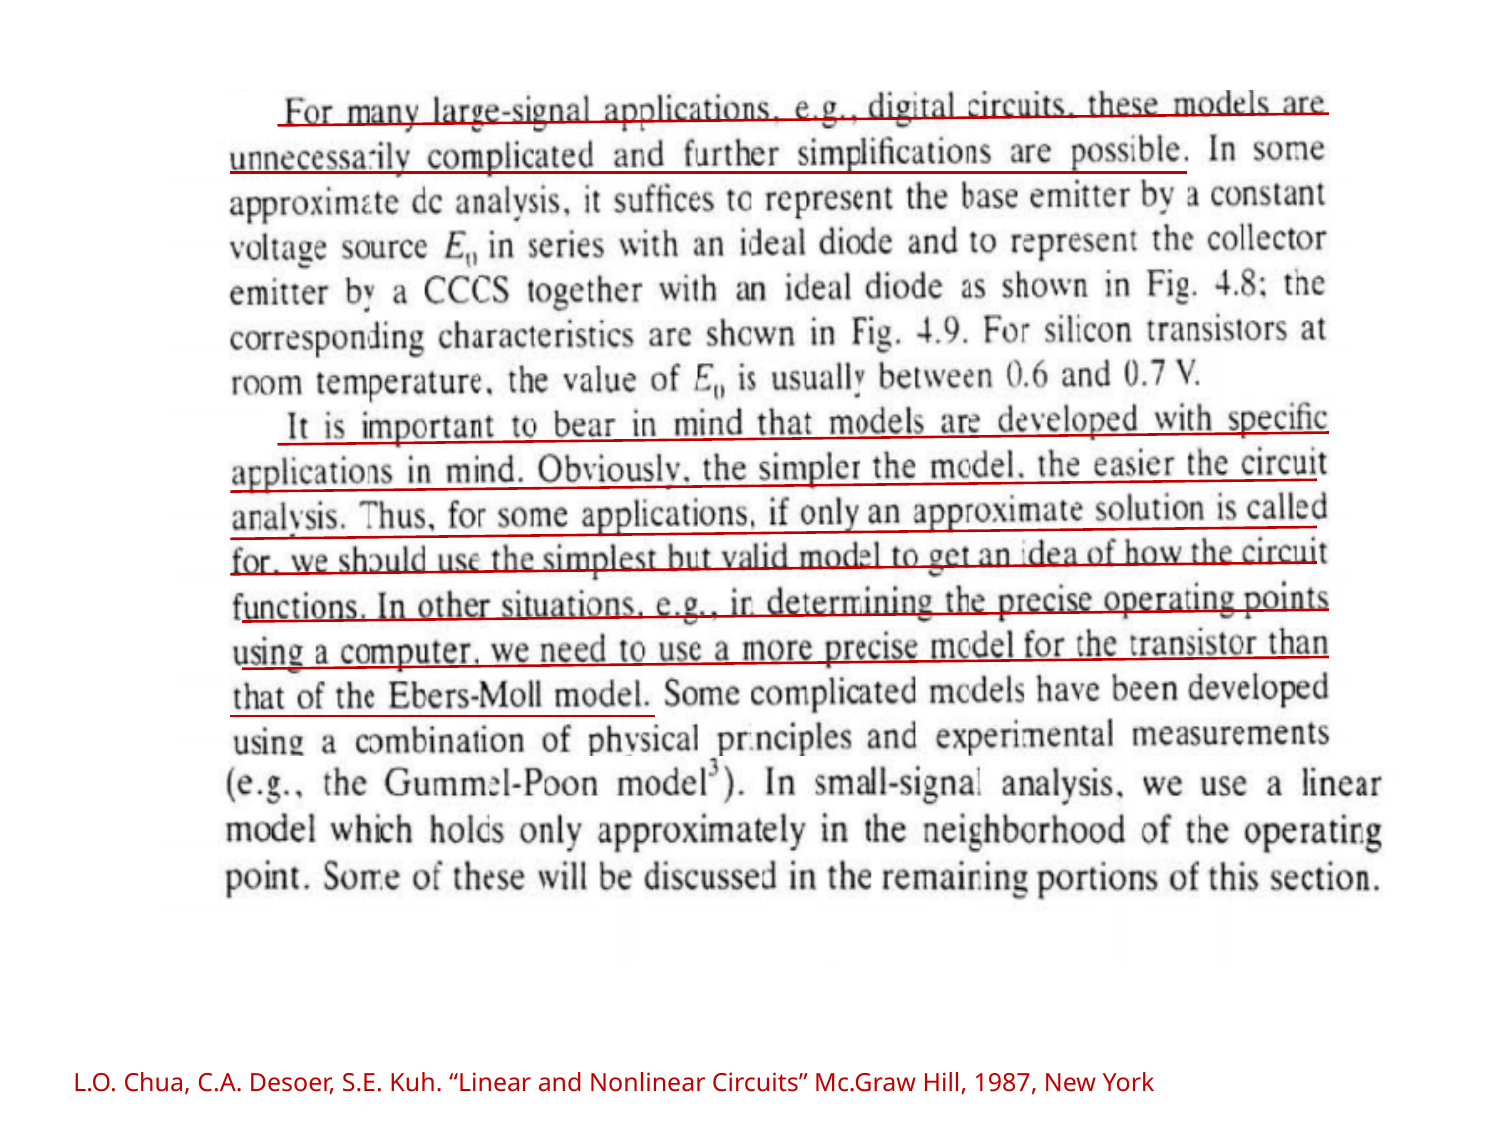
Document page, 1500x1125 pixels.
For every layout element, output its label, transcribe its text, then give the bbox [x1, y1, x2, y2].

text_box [229, 526, 1318, 540]
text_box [241, 609, 1329, 622]
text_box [159, 89, 1412, 965]
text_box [277, 432, 1329, 445]
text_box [277, 113, 1329, 126]
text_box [229, 562, 1318, 575]
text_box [229, 479, 1318, 492]
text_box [241, 656, 1329, 669]
text_box L.O. Chua, C.A. Desoer, S.E. Kuh. “Linear and Nonlinear Circuits” Mc.Graw Hill, 1987, New York [58, 1058, 1407, 1104]
